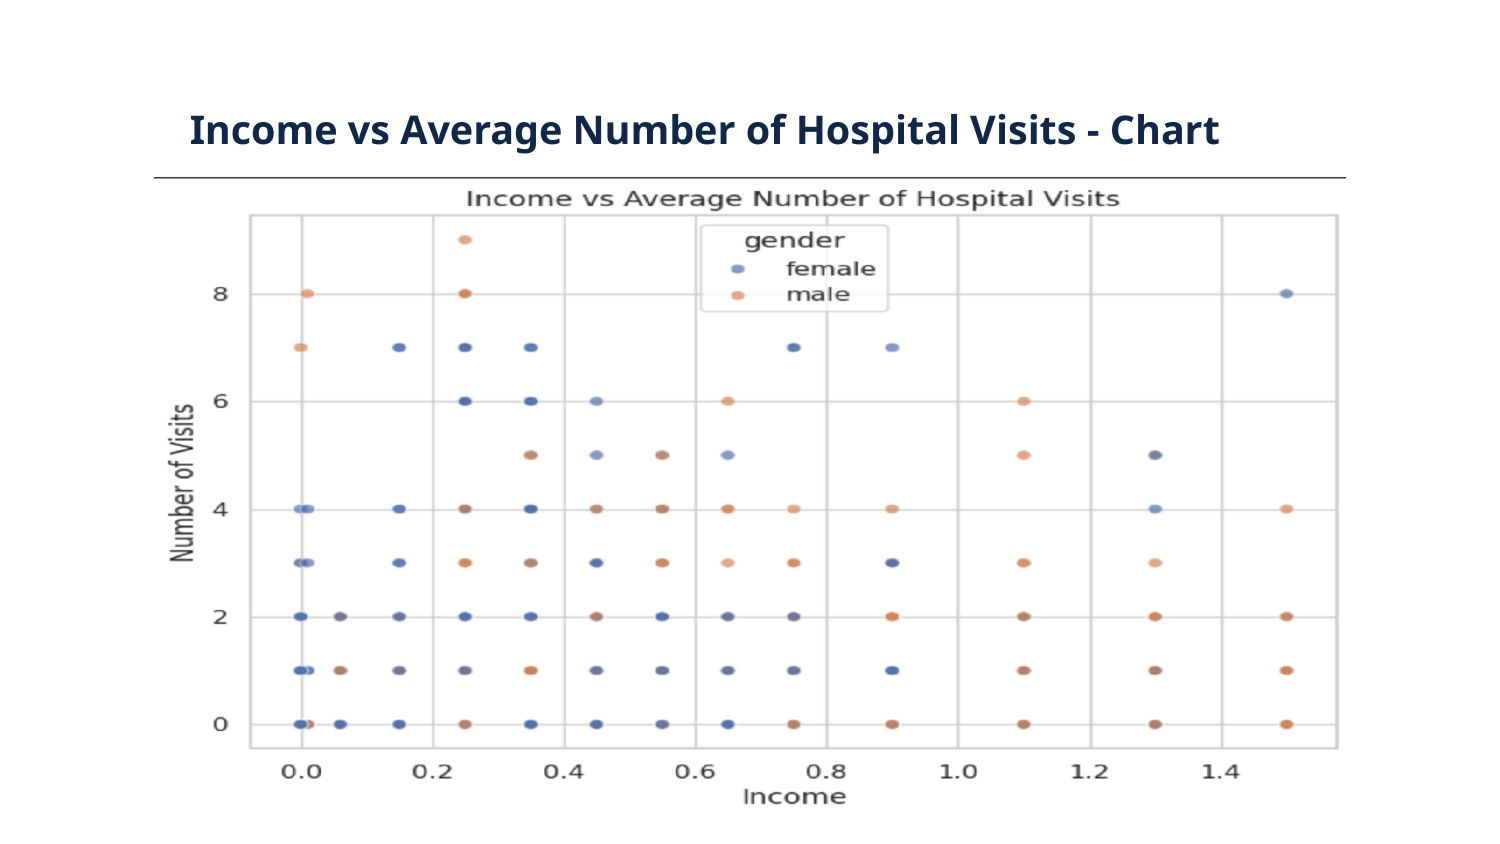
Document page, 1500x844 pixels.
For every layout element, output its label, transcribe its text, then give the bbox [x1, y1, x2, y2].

picture [153, 177, 1347, 820]
subtitle Income vs Average Number of Hospital Visits - Chart [174, 90, 1407, 153]
